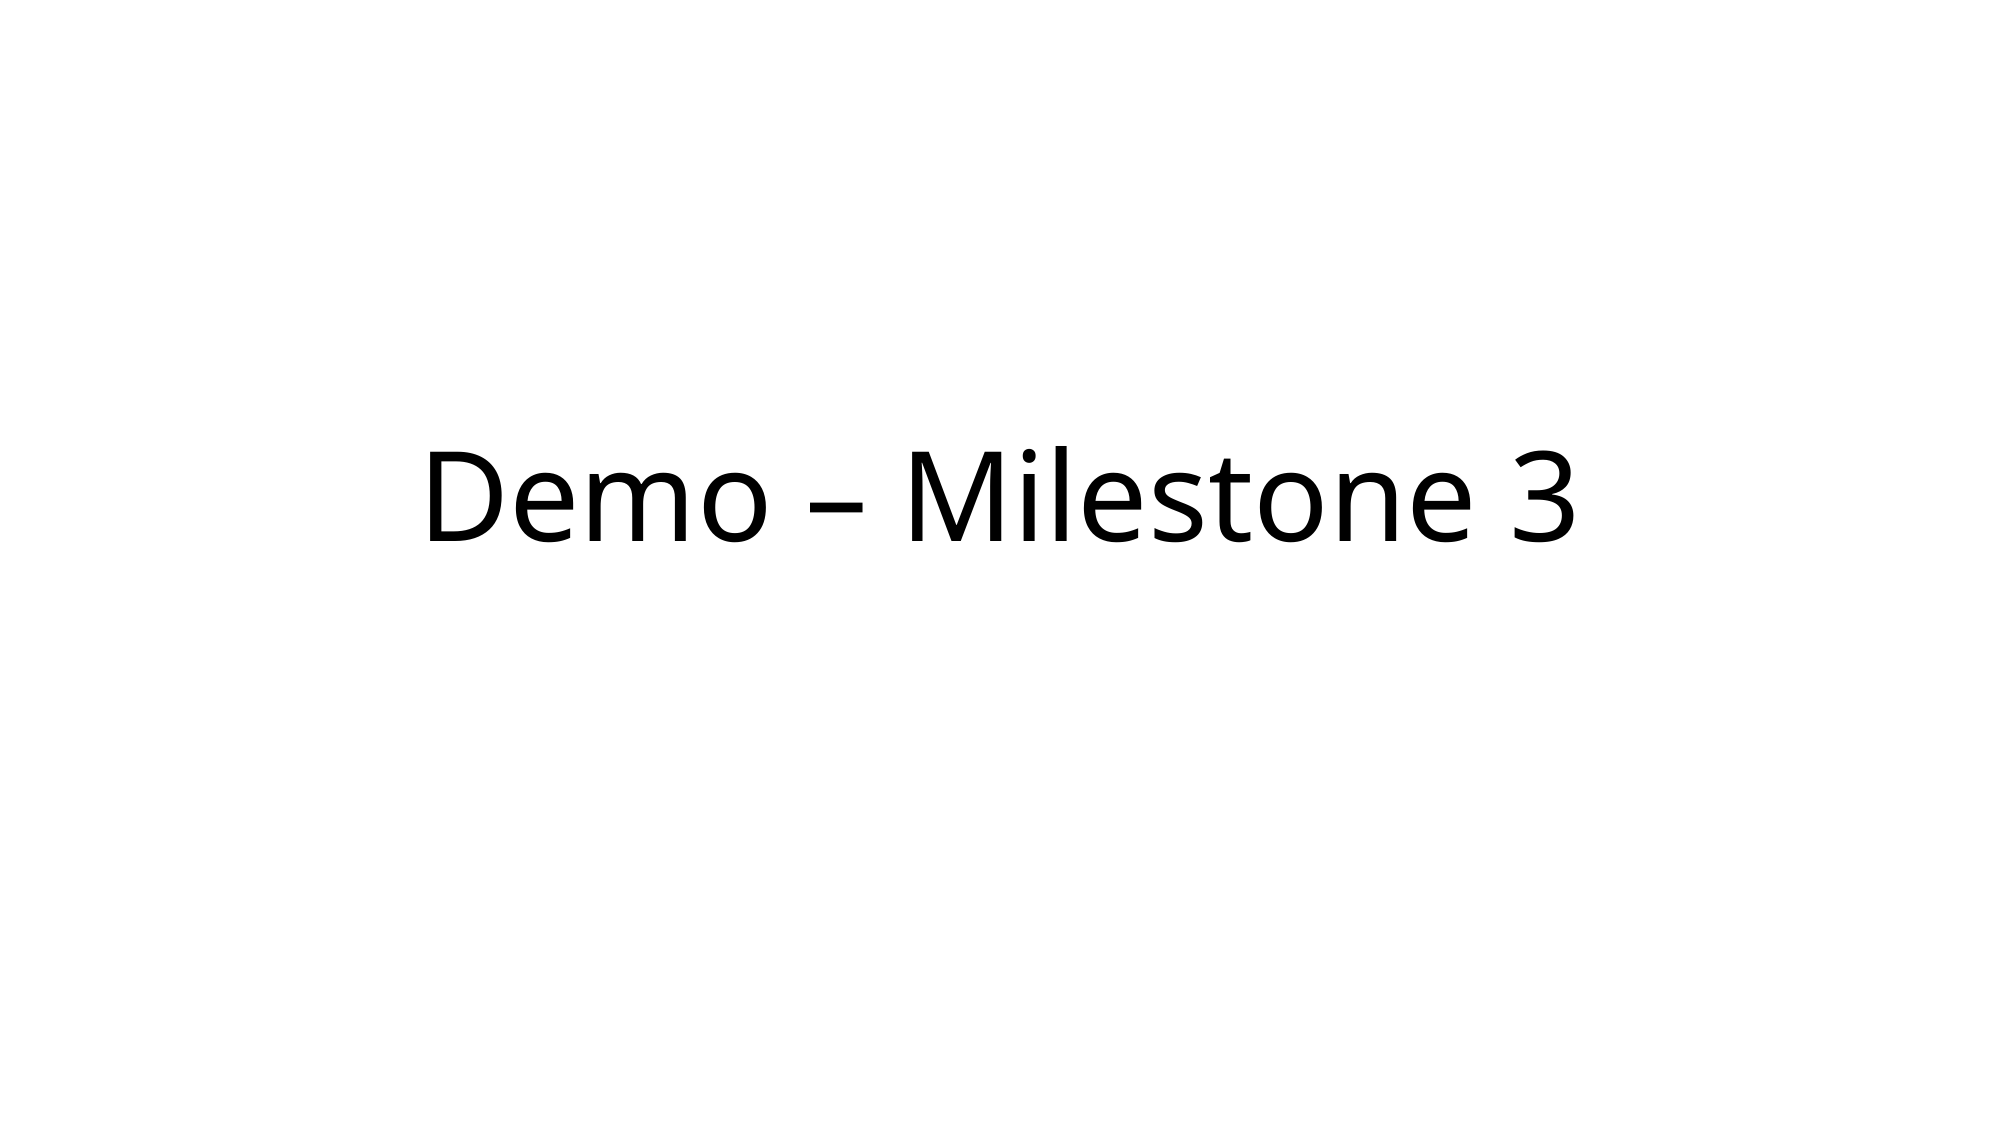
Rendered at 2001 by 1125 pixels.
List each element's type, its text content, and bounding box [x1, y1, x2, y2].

title Demo – Milestone 3 [249, 184, 1750, 576]
